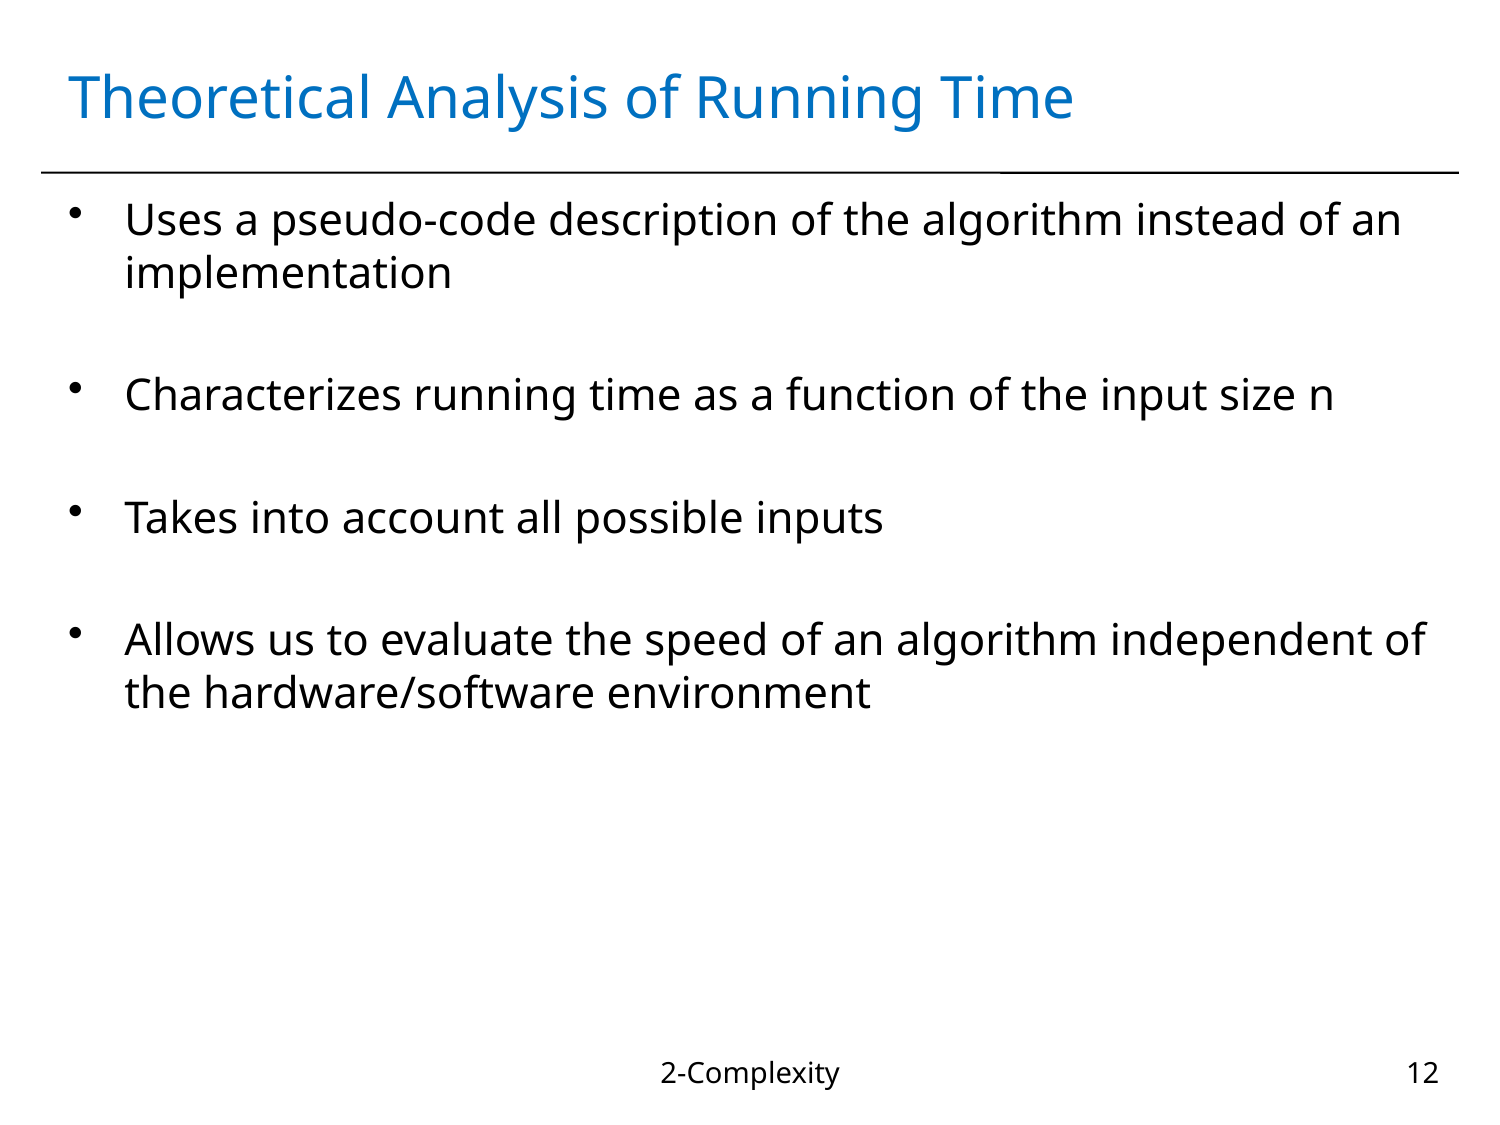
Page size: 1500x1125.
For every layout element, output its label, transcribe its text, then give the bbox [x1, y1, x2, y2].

slide_number 12 [1104, 1046, 1455, 1125]
footer 2-Complexity [502, 1046, 999, 1125]
title Theoretical Analysis of Running Time [52, 30, 1448, 159]
list Uses a pseudo-code description of the algorithm instead of an implementation Characterizes running time as a function of the input size n Takes into account all possible inputs Allows us to evaluate the speed of an algorithm independent of the hardware/software environment [52, 184, 1448, 1024]
